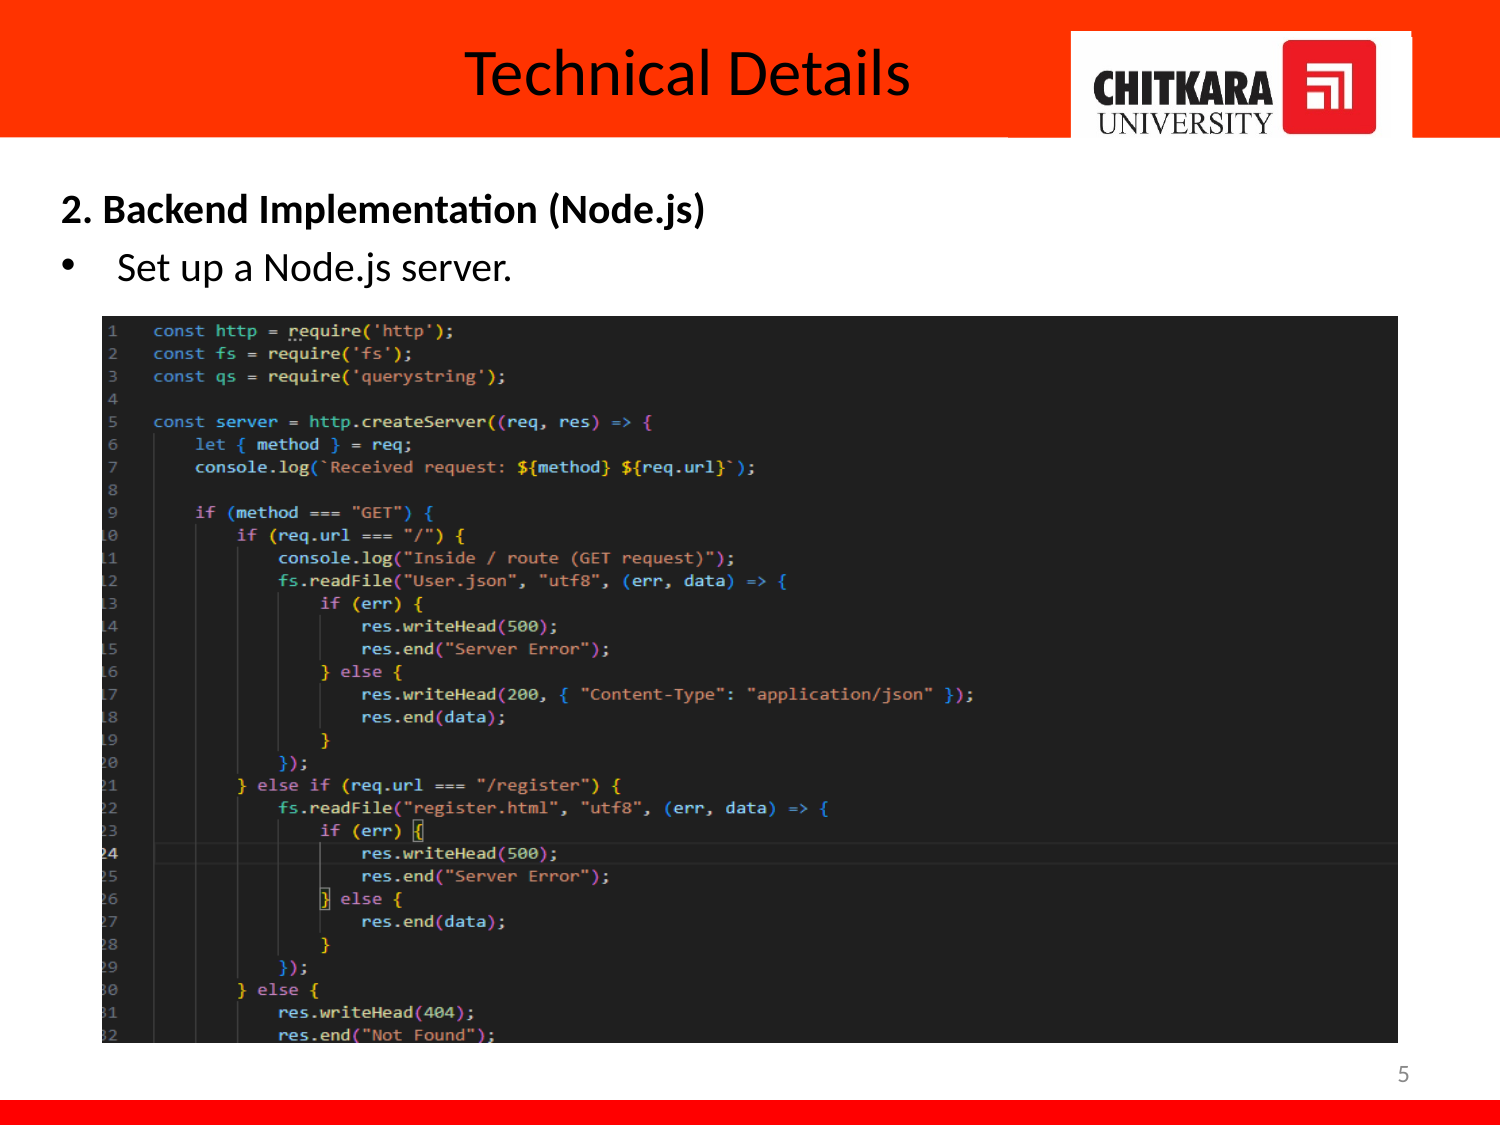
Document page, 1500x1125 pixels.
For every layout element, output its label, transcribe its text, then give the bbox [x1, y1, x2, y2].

title Technical Details [298, 0, 1063, 138]
picture [1074, 37, 1391, 138]
list 2. Backend Implementation (Node.js) Set up a Node.js server. [27, 174, 1478, 1043]
picture [102, 315, 1398, 1043]
slide_number 5 [1074, 1042, 1425, 1103]
